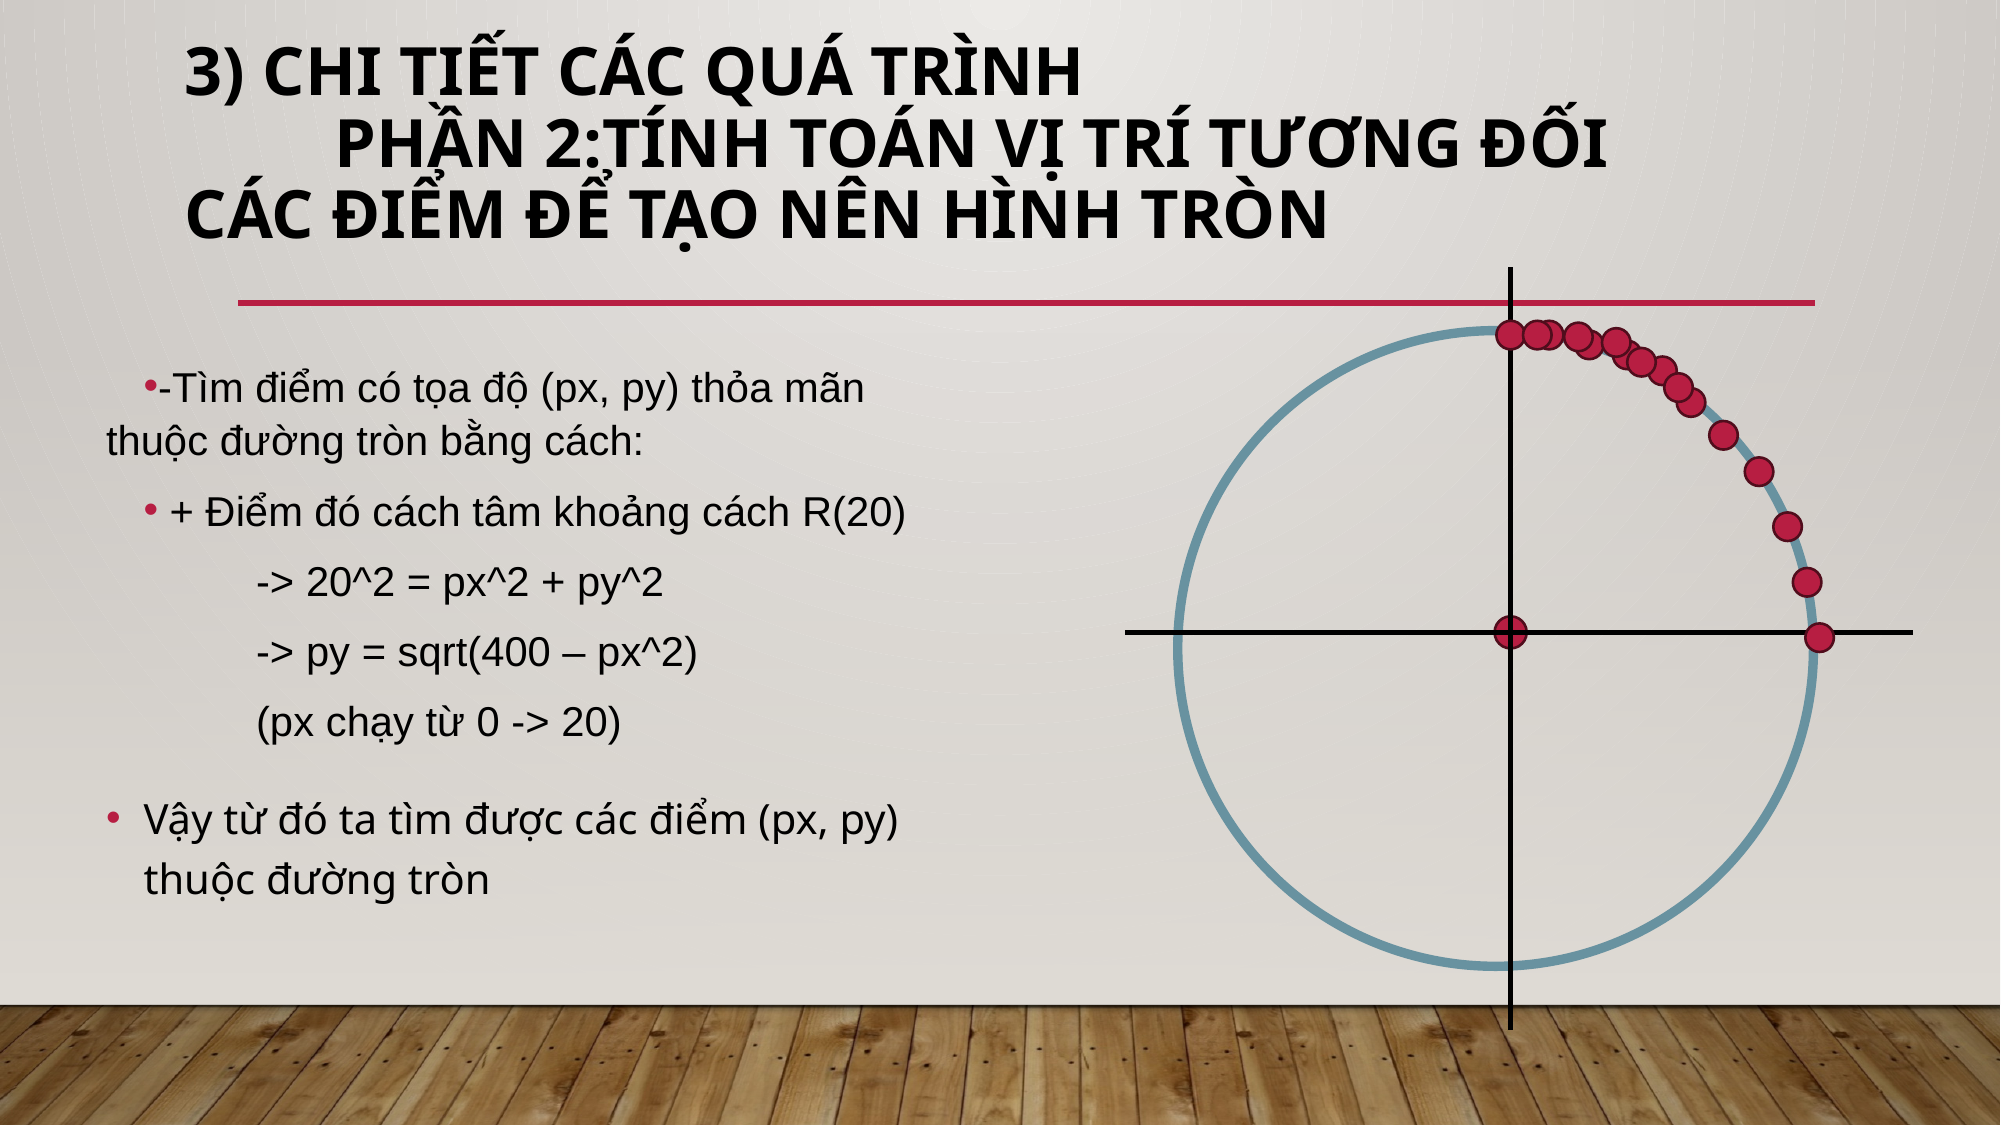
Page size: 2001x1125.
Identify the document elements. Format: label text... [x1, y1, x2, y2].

text_box [1648, 355, 1679, 387]
text_box [1521, 319, 1553, 351]
text_box [1600, 326, 1632, 359]
text_box [1176, 635, 1508, 968]
picture [0, 1005, 2000, 1125]
text_box [1562, 321, 1595, 353]
text_box [1513, 635, 1528, 650]
text_box [1495, 319, 1510, 351]
text_box [1513, 635, 1815, 968]
text_box [1772, 511, 1804, 543]
list -Tìm điểm có tọa độ (px, py) thỏa mãn thuộc đường tròn bằng cách: + Điểm đó cách tâm khoảng cách R(20) -> 20^2 = px^2 + py^2 -> py = sqrt(400 – px^2) (px chạy từ 0 -> 20) Vậy từ đó ta tìm được các điểm (px, py) thuộc đường tròn [91, 349, 964, 916]
text_box [1805, 622, 1835, 632]
text_box [1631, 340, 1640, 350]
text_box [1791, 566, 1823, 598]
text_box [1575, 329, 1604, 361]
text_box [1707, 419, 1740, 451]
title 3) Chi tiết các quá trình phần 2:Tính toán vị trí tương đối các điểm để tạo nên hình tròn [169, 30, 1745, 203]
text_box [1176, 329, 1508, 630]
text_box [1612, 355, 1627, 371]
text_box [1804, 633, 1836, 654]
text_box [1493, 615, 1508, 630]
text_box [1675, 387, 1707, 419]
text_box [1513, 343, 1814, 630]
text_box [1743, 456, 1775, 488]
text_box [1544, 319, 1564, 351]
text_box [1511, 319, 1524, 351]
text_box [1493, 635, 1508, 650]
text_box [1662, 371, 1695, 404]
text_box [1625, 346, 1658, 378]
text_box [1513, 615, 1528, 630]
